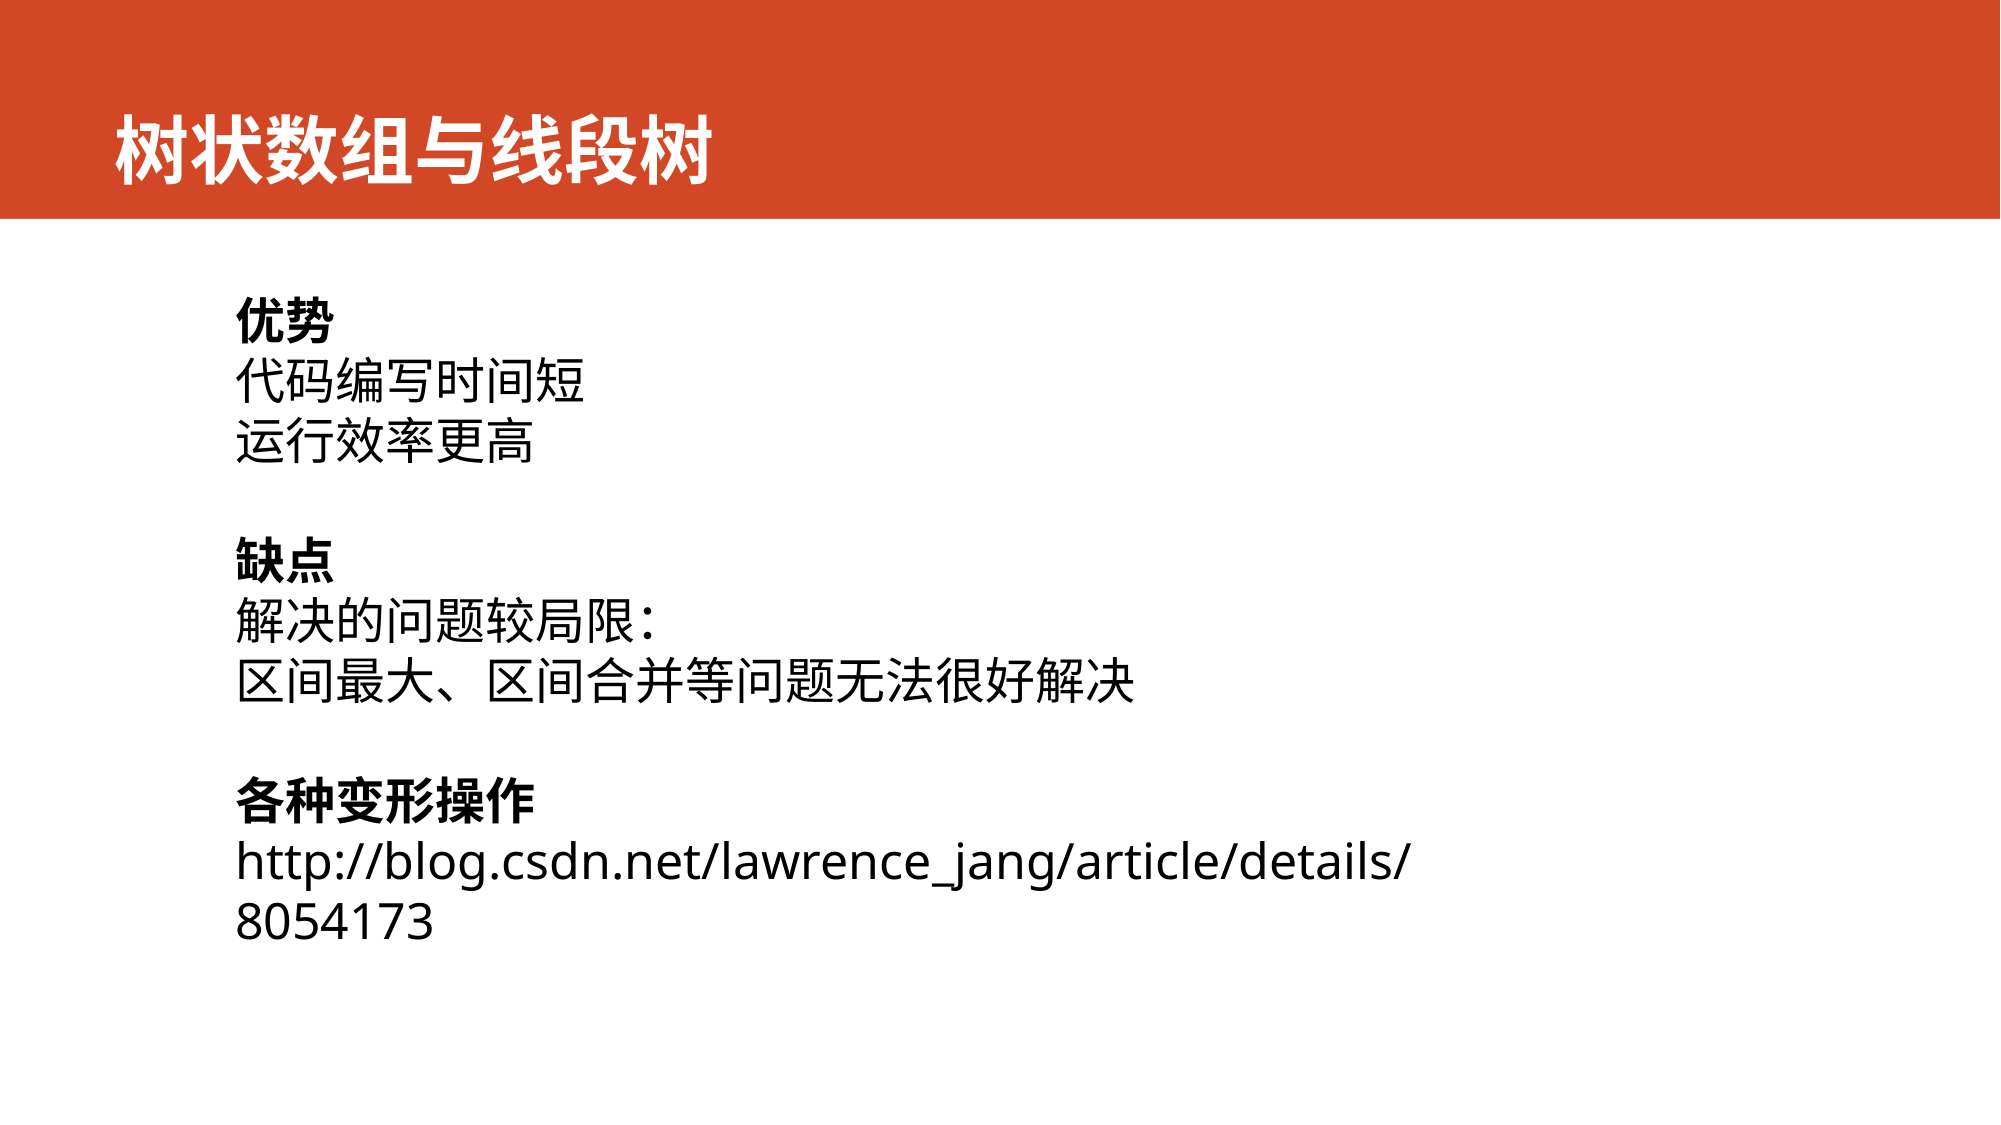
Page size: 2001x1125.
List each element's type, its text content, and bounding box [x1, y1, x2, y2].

title 树状数组与线段树 [99, 0, 1863, 202]
text_box 优势 代码编写时间短 运行效率更高 缺点 解决的问题较局限： 区间最大、区间合并等问题无法很好解决 各种变形操作 http://blog.csdn.net/lawrence_jang/article/details/8054173 [220, 282, 1612, 957]
